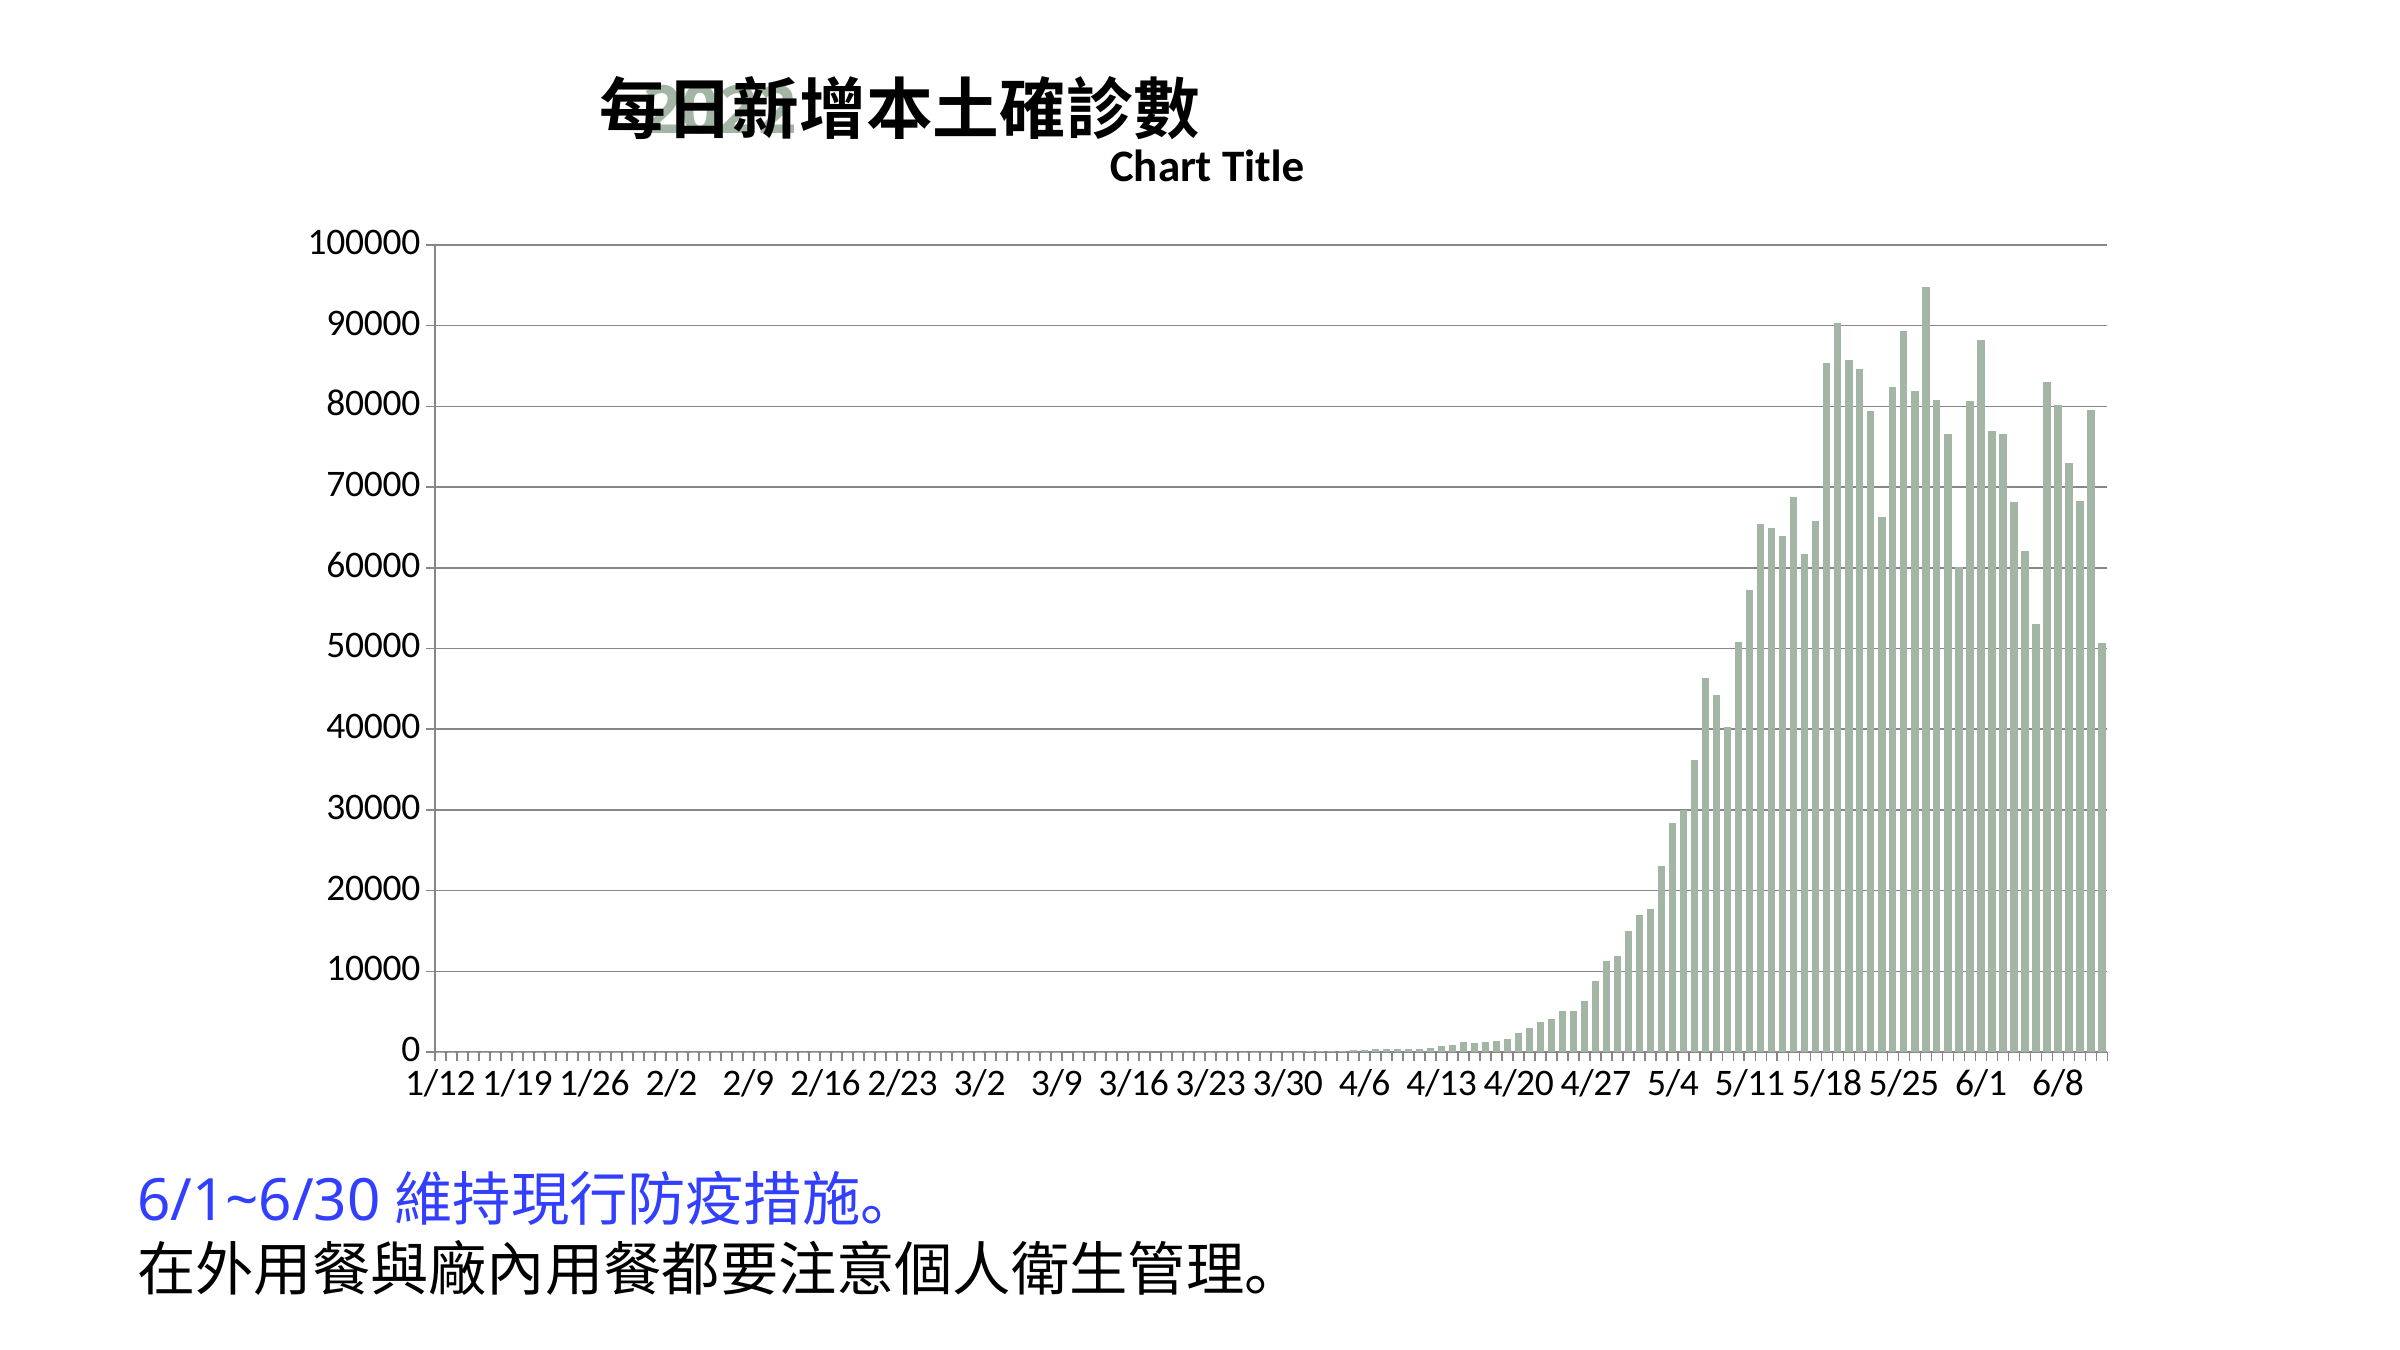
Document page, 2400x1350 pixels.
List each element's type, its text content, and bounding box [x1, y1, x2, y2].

text_box 每日新增本土確診數 [584, 59, 1216, 102]
chart [269, 104, 2146, 1126]
text_box 6/1~6/30維持現行防疫措施。 在外用餐與廠內用餐都要注意個人衛生管理。 [122, 1154, 1318, 1310]
